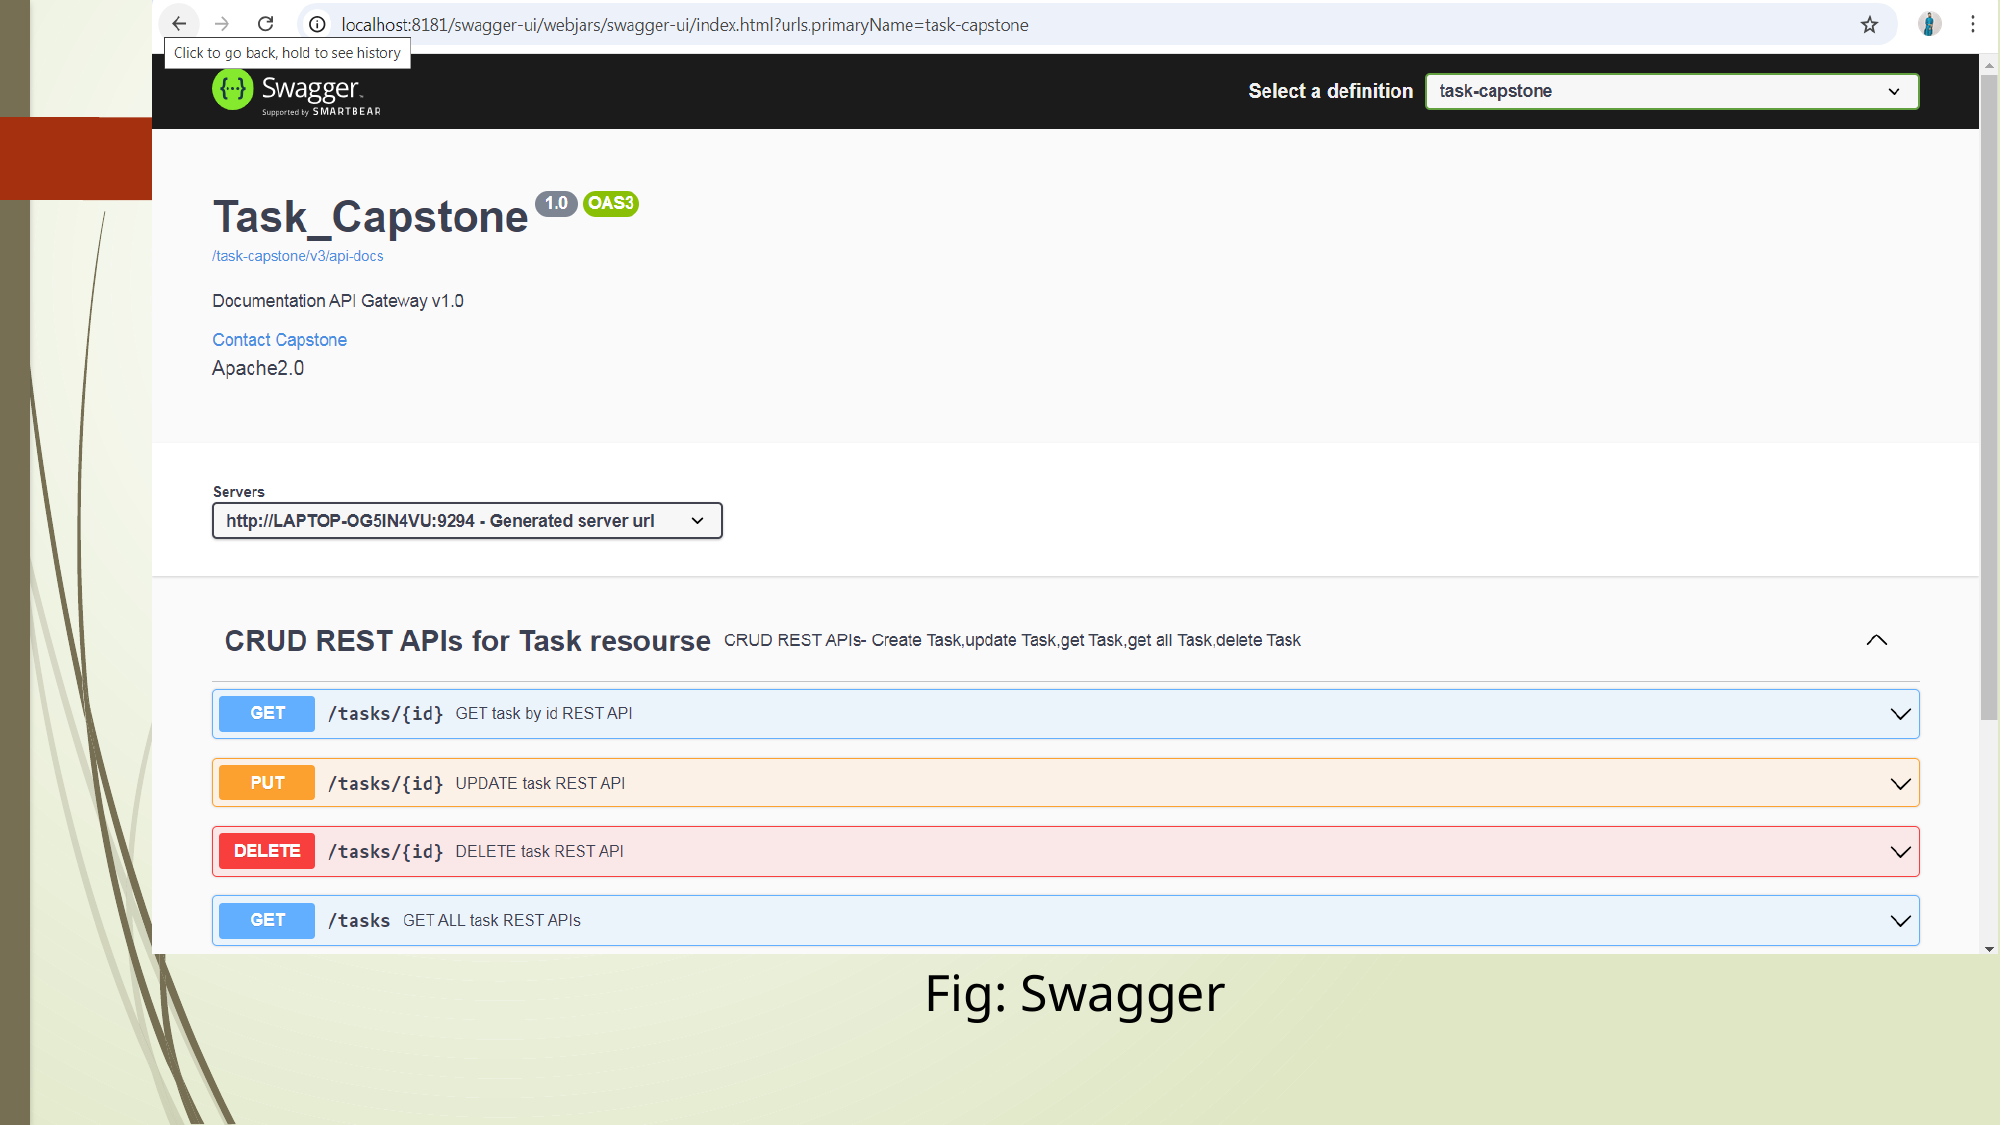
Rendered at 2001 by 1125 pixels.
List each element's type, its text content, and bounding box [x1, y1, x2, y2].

text_box Fig: Swagger [909, 961, 1241, 1029]
picture [152, 0, 1999, 955]
